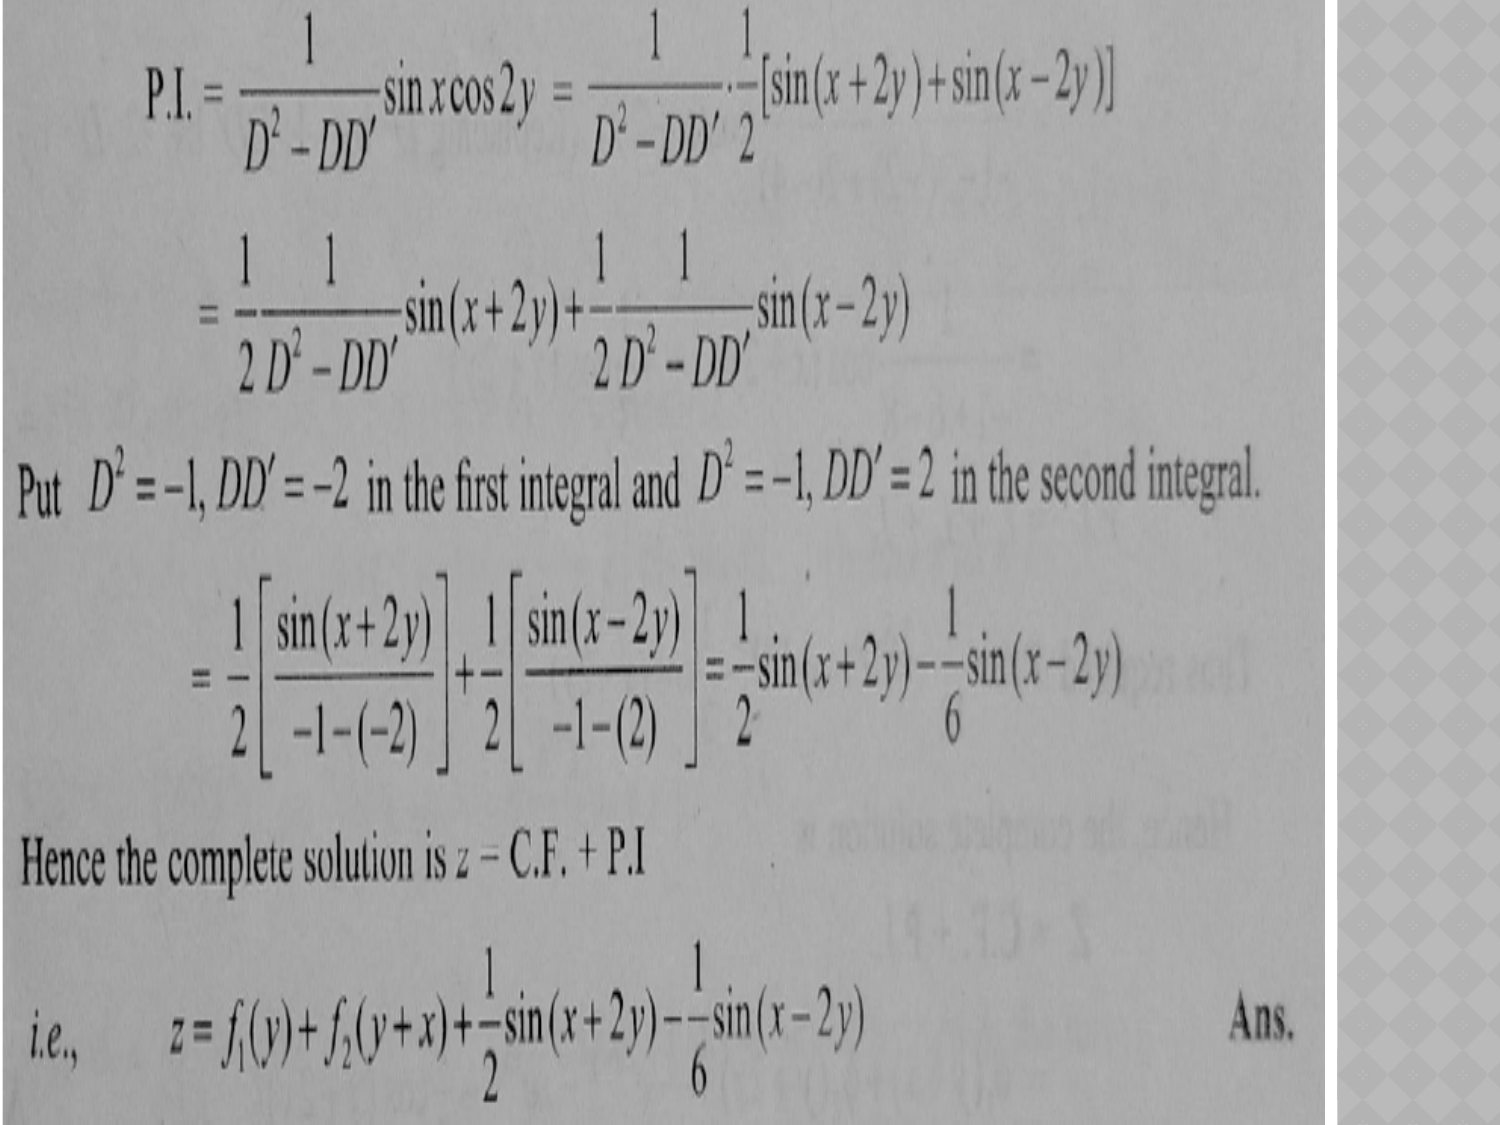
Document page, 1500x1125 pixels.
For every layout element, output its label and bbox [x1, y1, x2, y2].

picture [0, 0, 1326, 1125]
